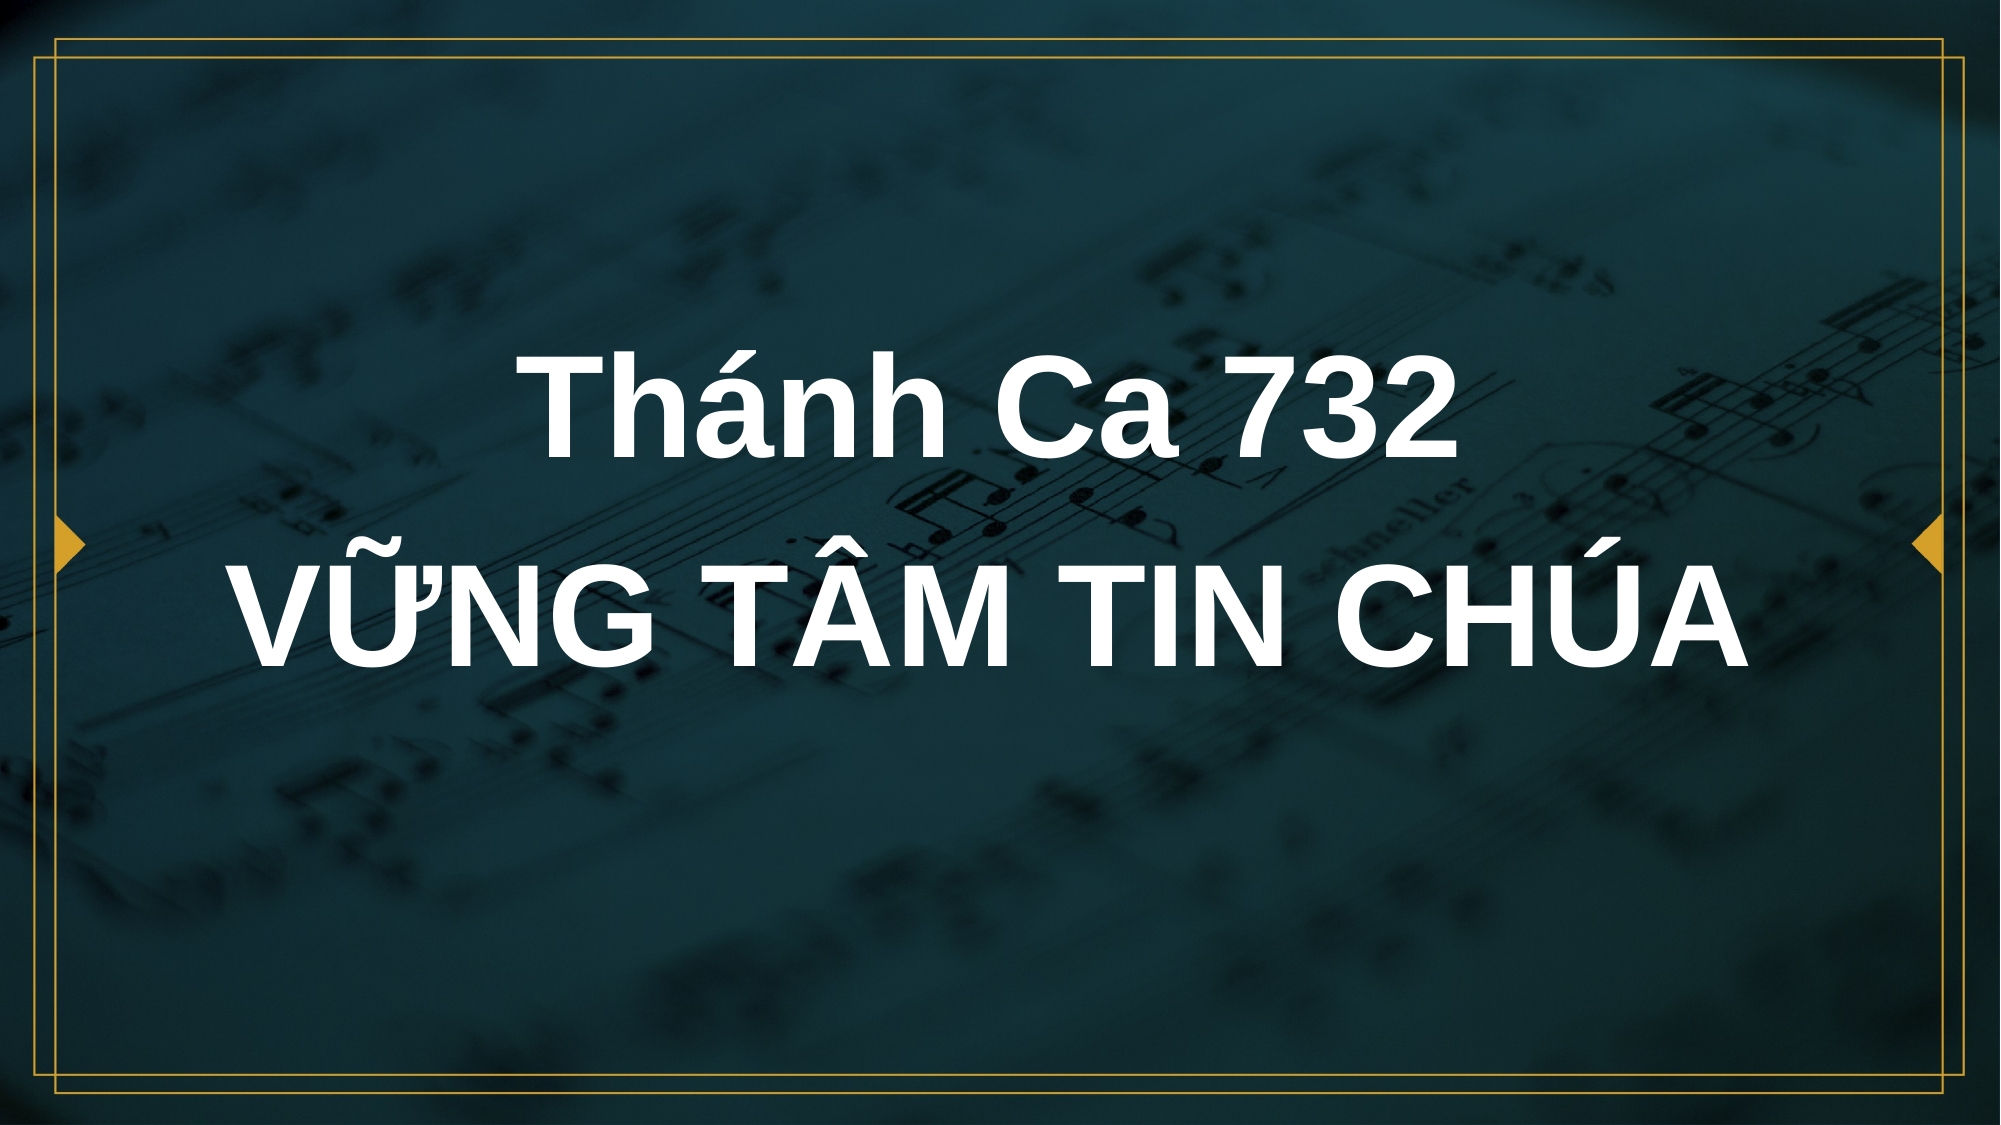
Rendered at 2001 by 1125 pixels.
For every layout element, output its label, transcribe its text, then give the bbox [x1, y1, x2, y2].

picture [0, 0, 2000, 1125]
title Thánh Ca 732 VỮNG TÂM TIN CHÚA [103, 151, 1875, 821]
